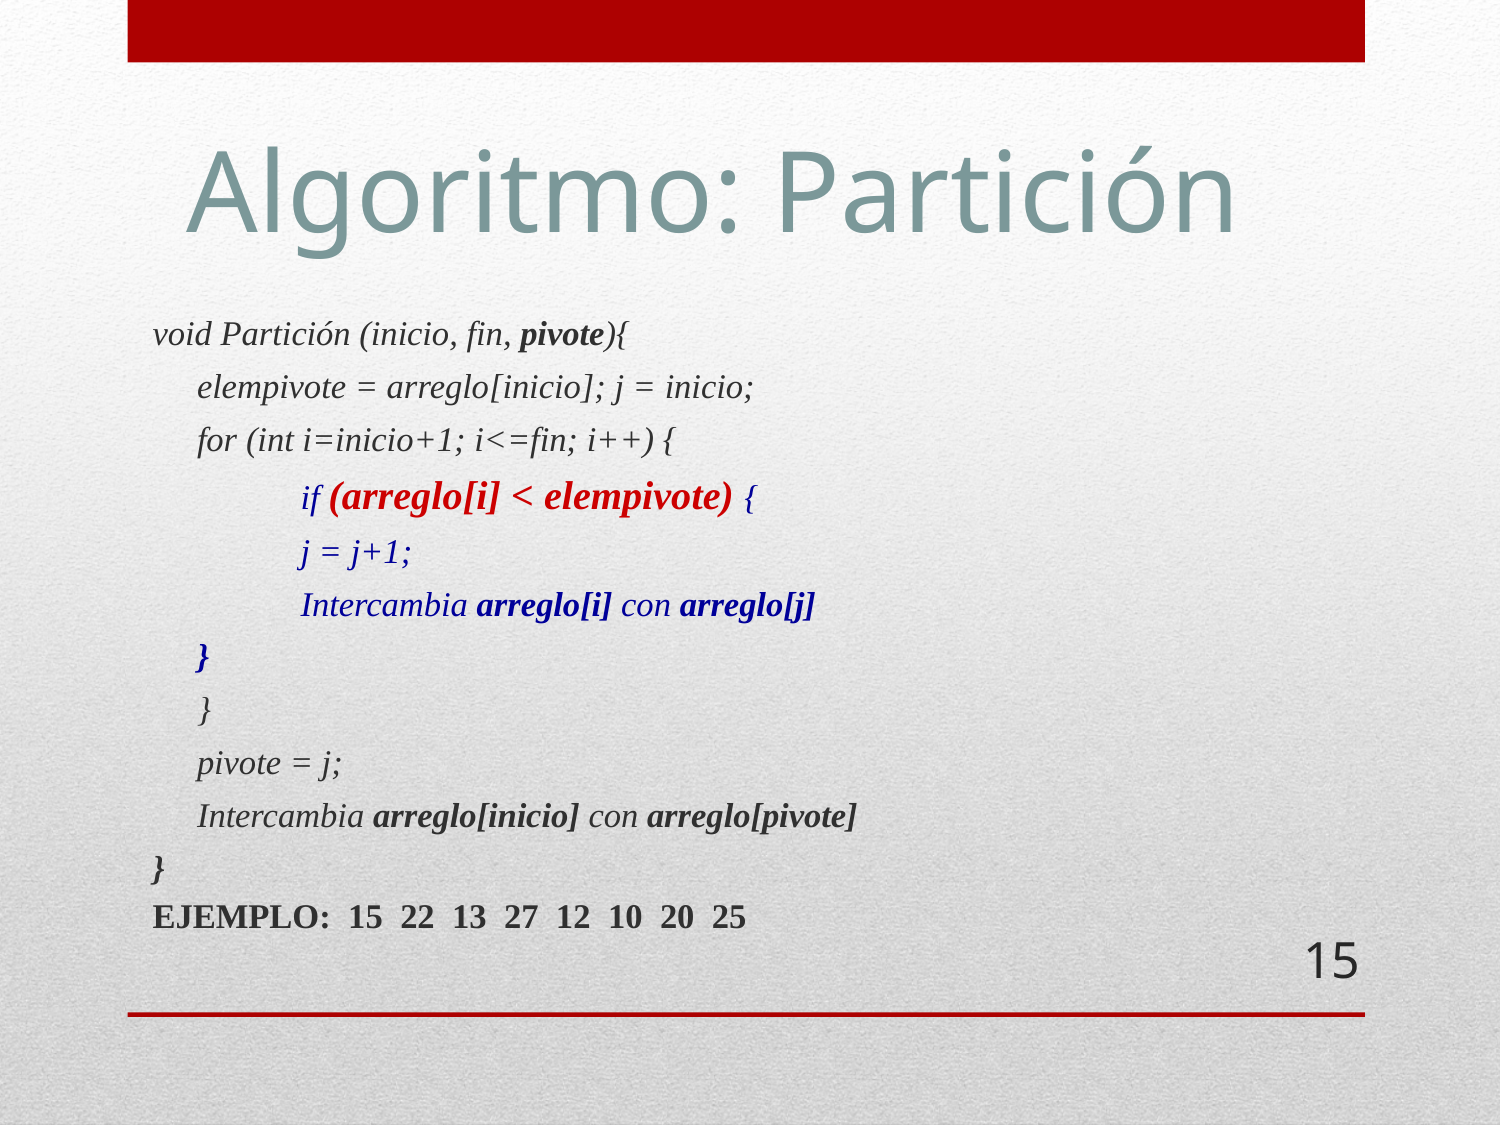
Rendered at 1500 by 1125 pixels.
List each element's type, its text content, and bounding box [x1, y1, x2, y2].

slide_number 15 [1250, 933, 1375, 993]
title Algoritmo: Partición [171, 75, 1324, 263]
list void Partición (inicio, fin, pivote){ elempivote = arreglo[inicio]; j = inicio; for (int i=inicio+1; i<=fin; i++) { if (arreglo[i] < elempivote) { j = j+1; Intercambia arreglo[i] con arreglo[j] } } pivote = j; Intercambia arreglo[inicio] con arreglo[pivote] } EJEMPLO: 15 22 13 27 12 10 20 25 [137, 300, 1414, 946]
